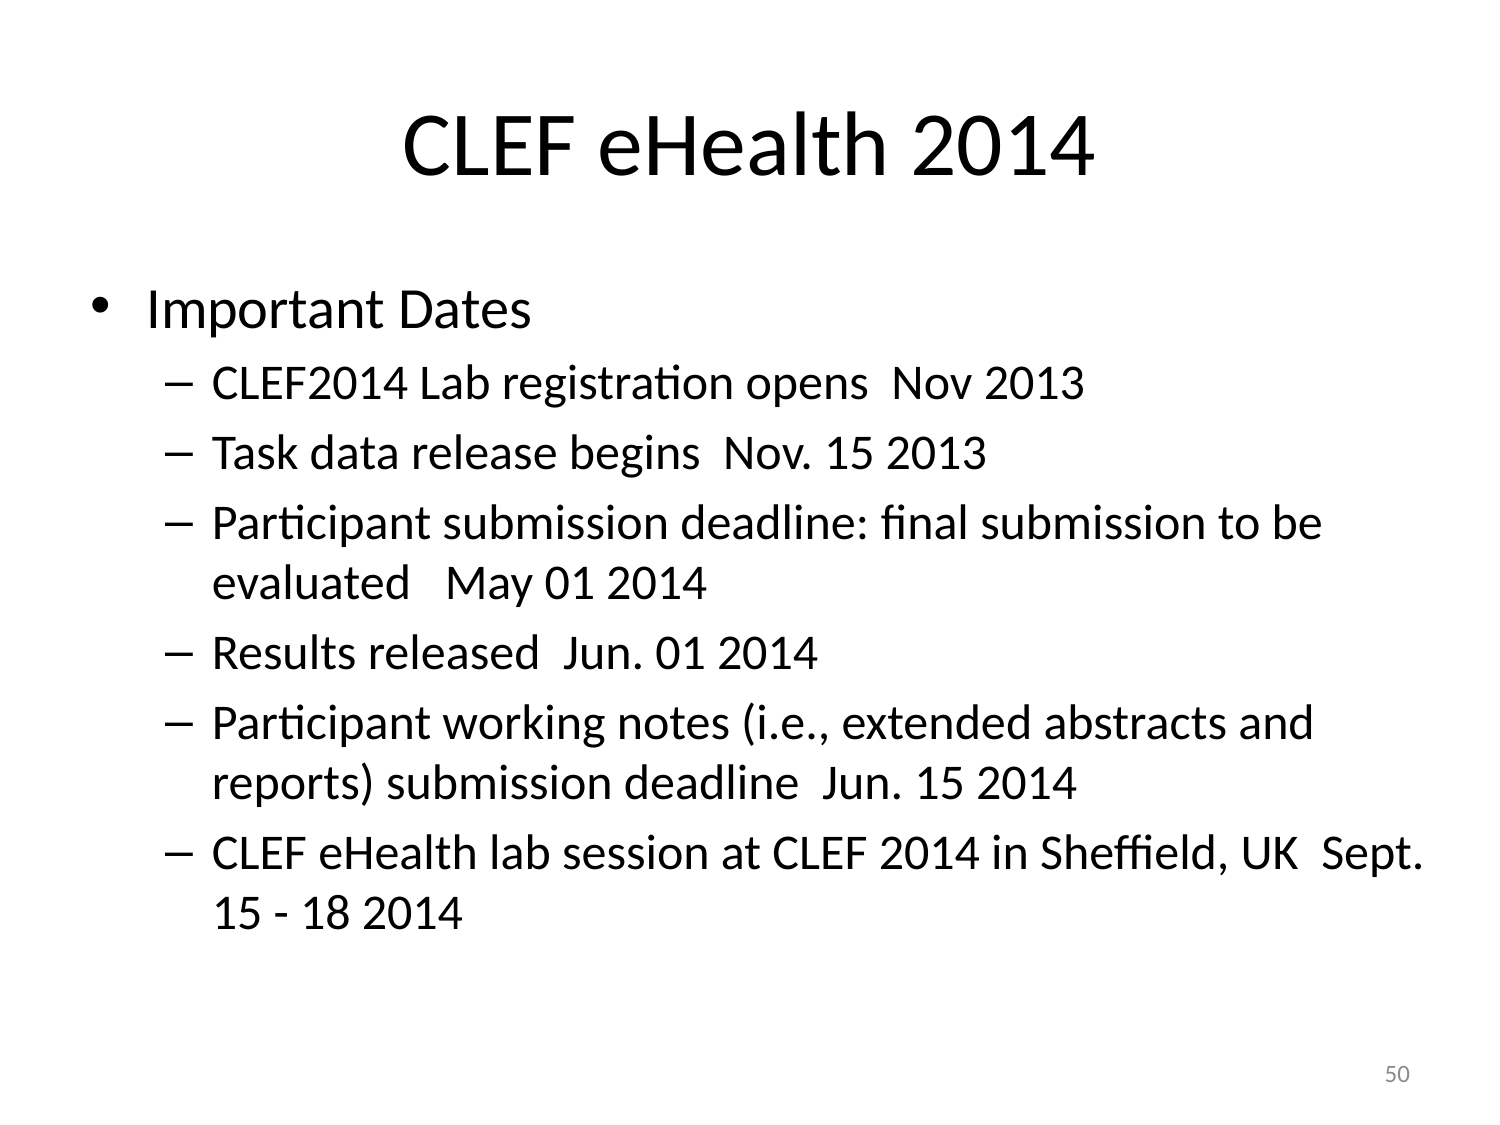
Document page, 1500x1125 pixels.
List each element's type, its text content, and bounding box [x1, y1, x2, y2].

list Important Dates CLEF2014 Lab registration opens Nov 2013 Task data release begins Nov. 15 2013 Participant submission deadline: final submission to be evaluated May 01 2014 Results released Jun. 01 2014 Participant working notes (i.e., extended abstracts and reports) submission deadline Jun. 15 2014 CLEF eHealth lab session at CLEF 2014 in Sheffield, UK Sept. 15 - 18 2014 [75, 262, 1450, 1050]
title CLEF eHealth 2014 [75, 45, 1425, 233]
slide_number 50 [1074, 1042, 1425, 1103]
